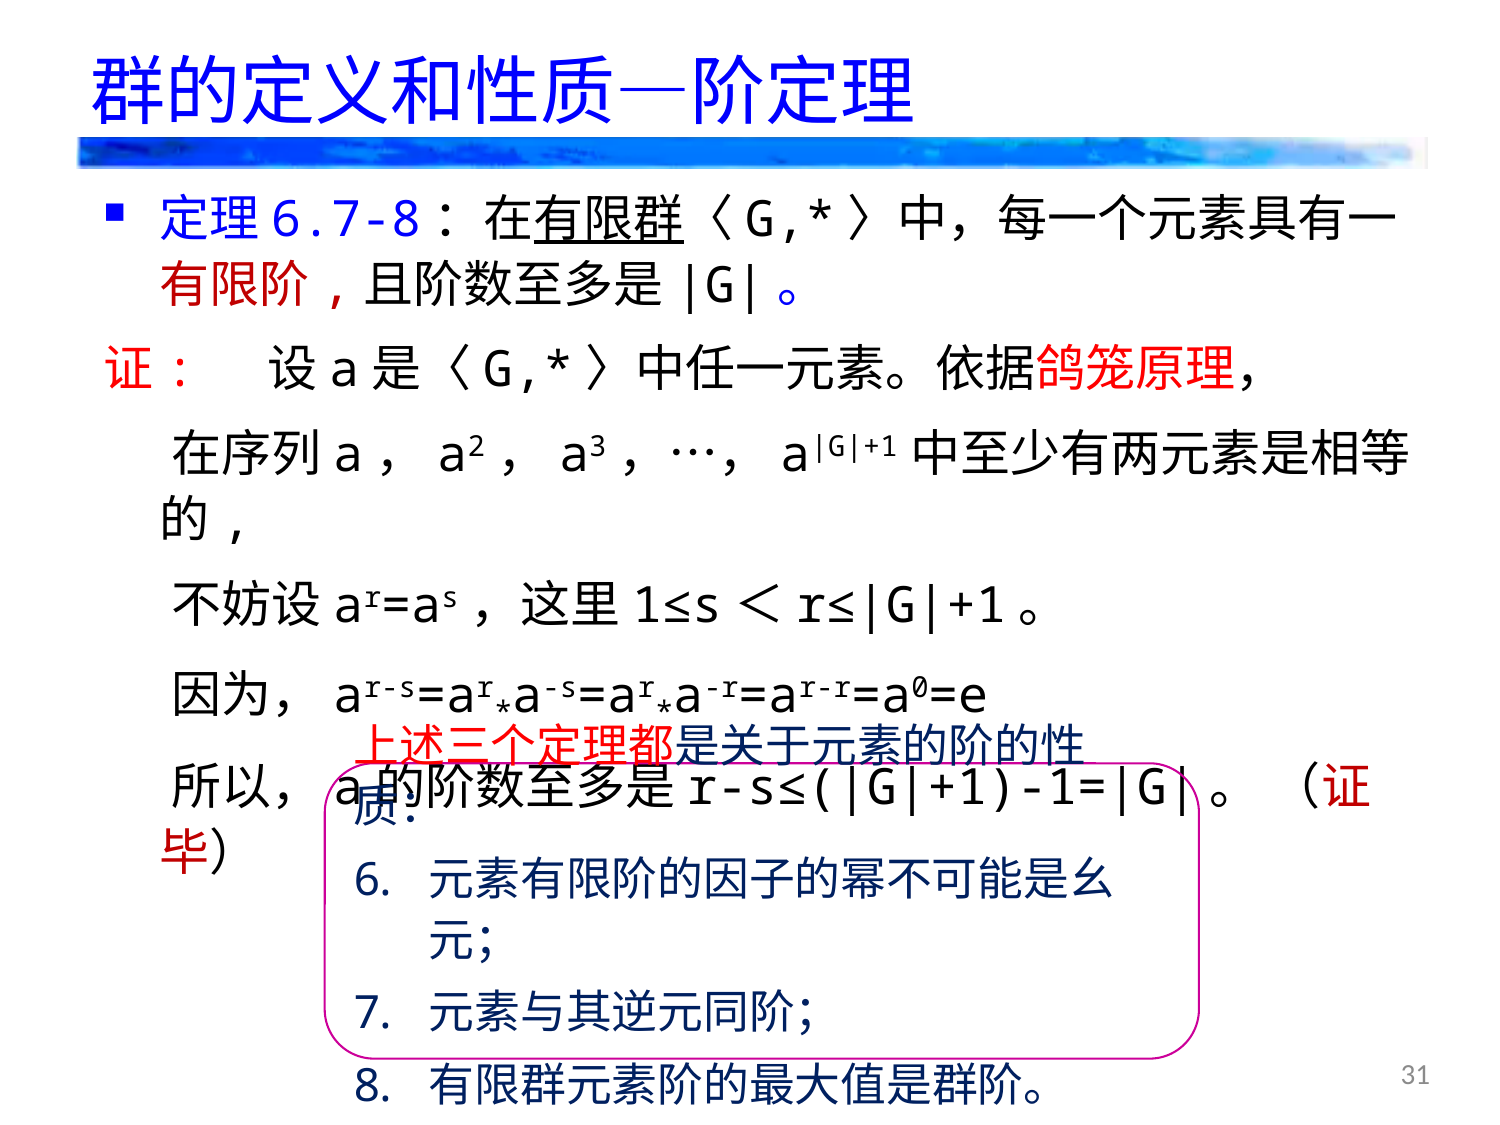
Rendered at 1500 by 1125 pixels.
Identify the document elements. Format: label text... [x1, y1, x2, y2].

title 群的定义和性质—阶定理 [74, 18, 1426, 159]
list 定理6.7-8：在有限群〈G,*〉中，每一个元素具有一有限阶,且阶数至多是|G|。 证: 设a是〈G,*〉中任一元素。依据鸽笼原理， 在序列a，a2，a3，…，a|G|+1中至少有两元素是相等的, 不妨设ar=as，这里1≤s＜r≤|G|+1。 因为，ar-s=ar*a-s=ar*a-r=ar-r=a0=e 所以，a的阶数至多是r-s≤(|G|+1)-1=|G|。 （证毕） [88, 172, 1439, 752]
picture [76, 137, 1428, 169]
text_box 上述三个定理都是关于元素的阶的性质： 元素有限阶的因子的幂不可能是幺元； 元素与其逆元同阶； 有限群元素阶的最大值是群阶。 [322, 761, 1202, 1061]
slide_number 31 [1372, 1042, 1459, 1103]
